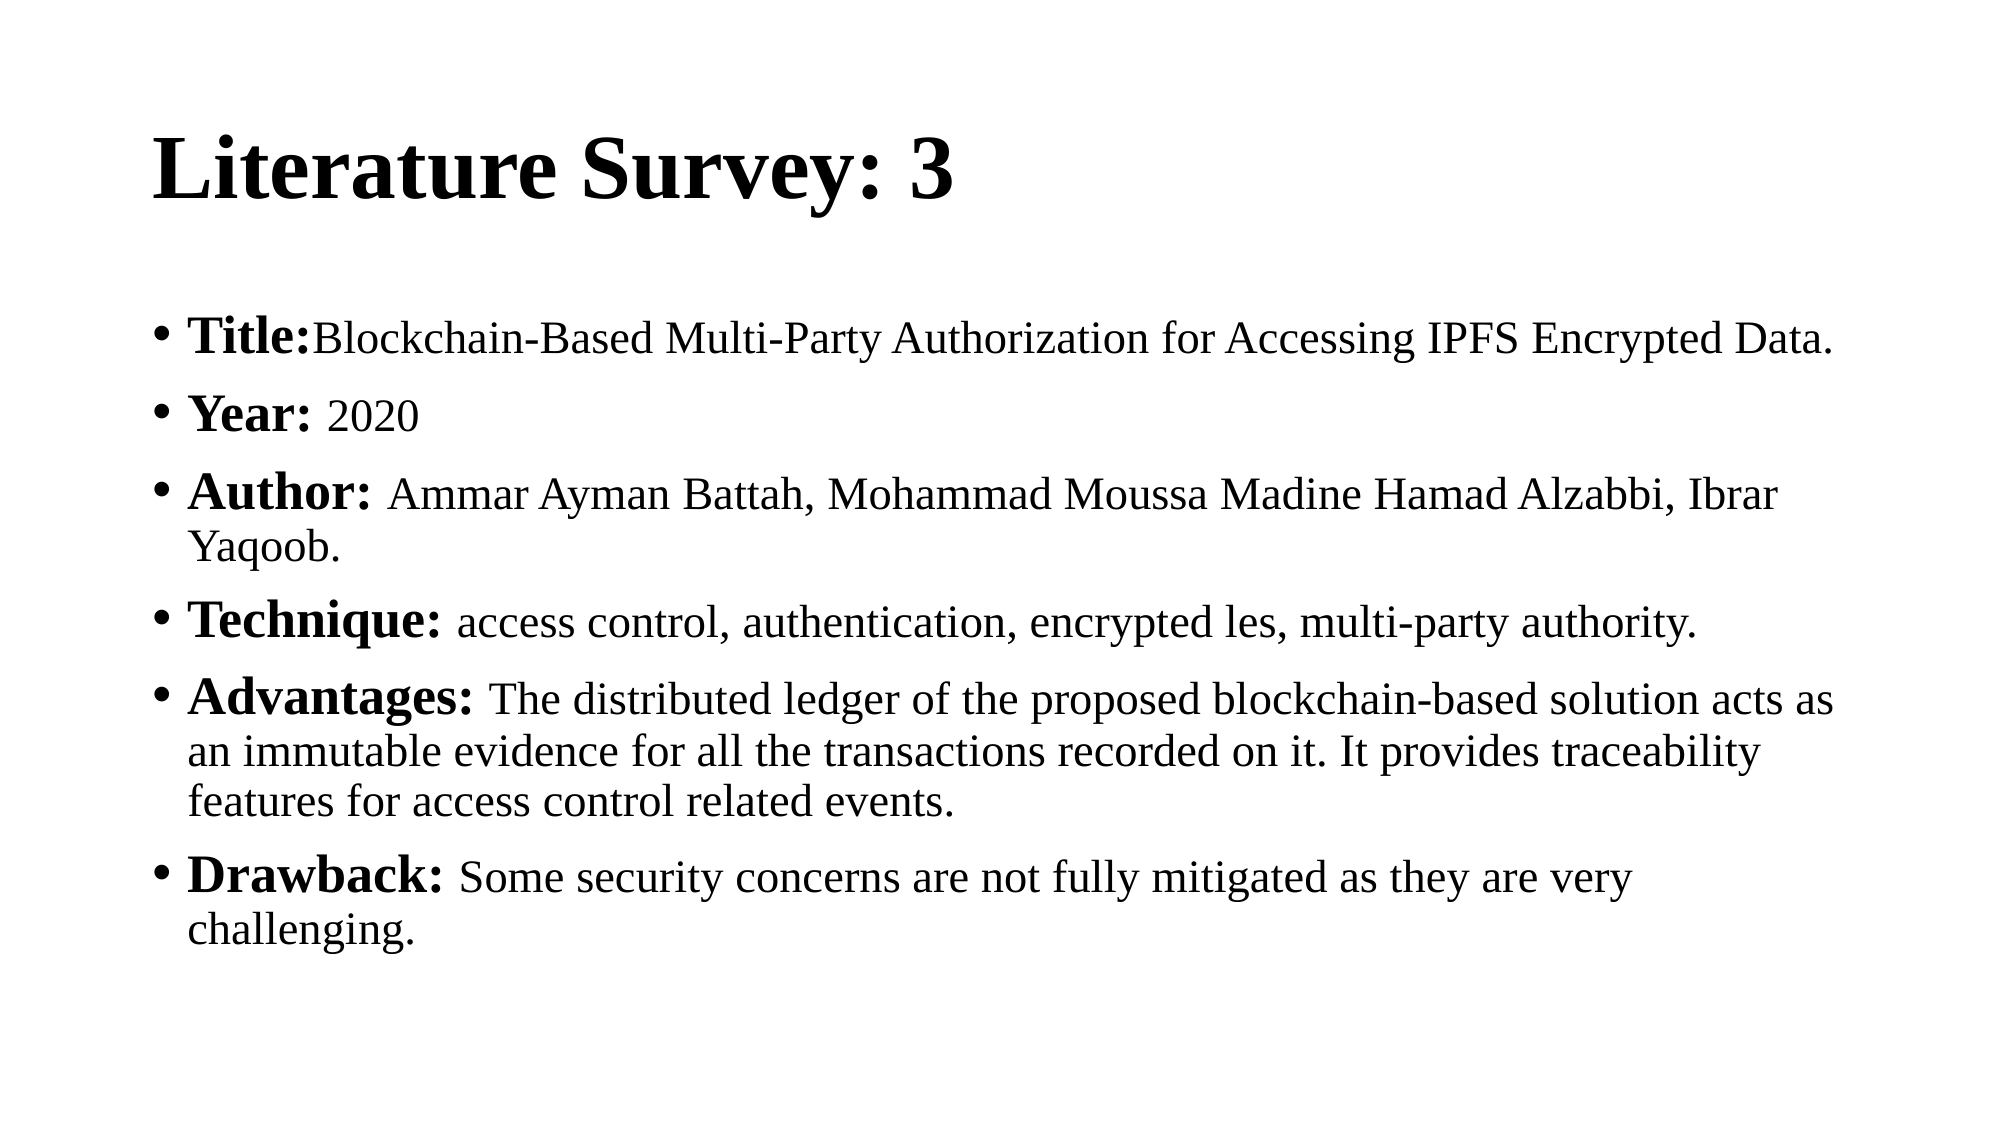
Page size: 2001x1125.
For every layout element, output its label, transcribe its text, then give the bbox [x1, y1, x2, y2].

title Literature Survey: 3 [137, 59, 1863, 278]
list Title:Blockchain-Based Multi-Party Authorization for Accessing IPFS Encrypted Data. Year: 2020 Author: Ammar Ayman Battah, Mohammad Moussa Madine Hamad Alzabbi, Ibrar Yaqoob. Technique: access control, authentication, encrypted les, multi-party authority. Advantages: The distributed ledger of the proposed blockchain-based solution acts as an immutable evidence for all the transactions recorded on it. It provides traceability features for access control related events. Drawback: Some security concerns are not fully mitigated as they are very challenging. [137, 299, 1863, 1014]
